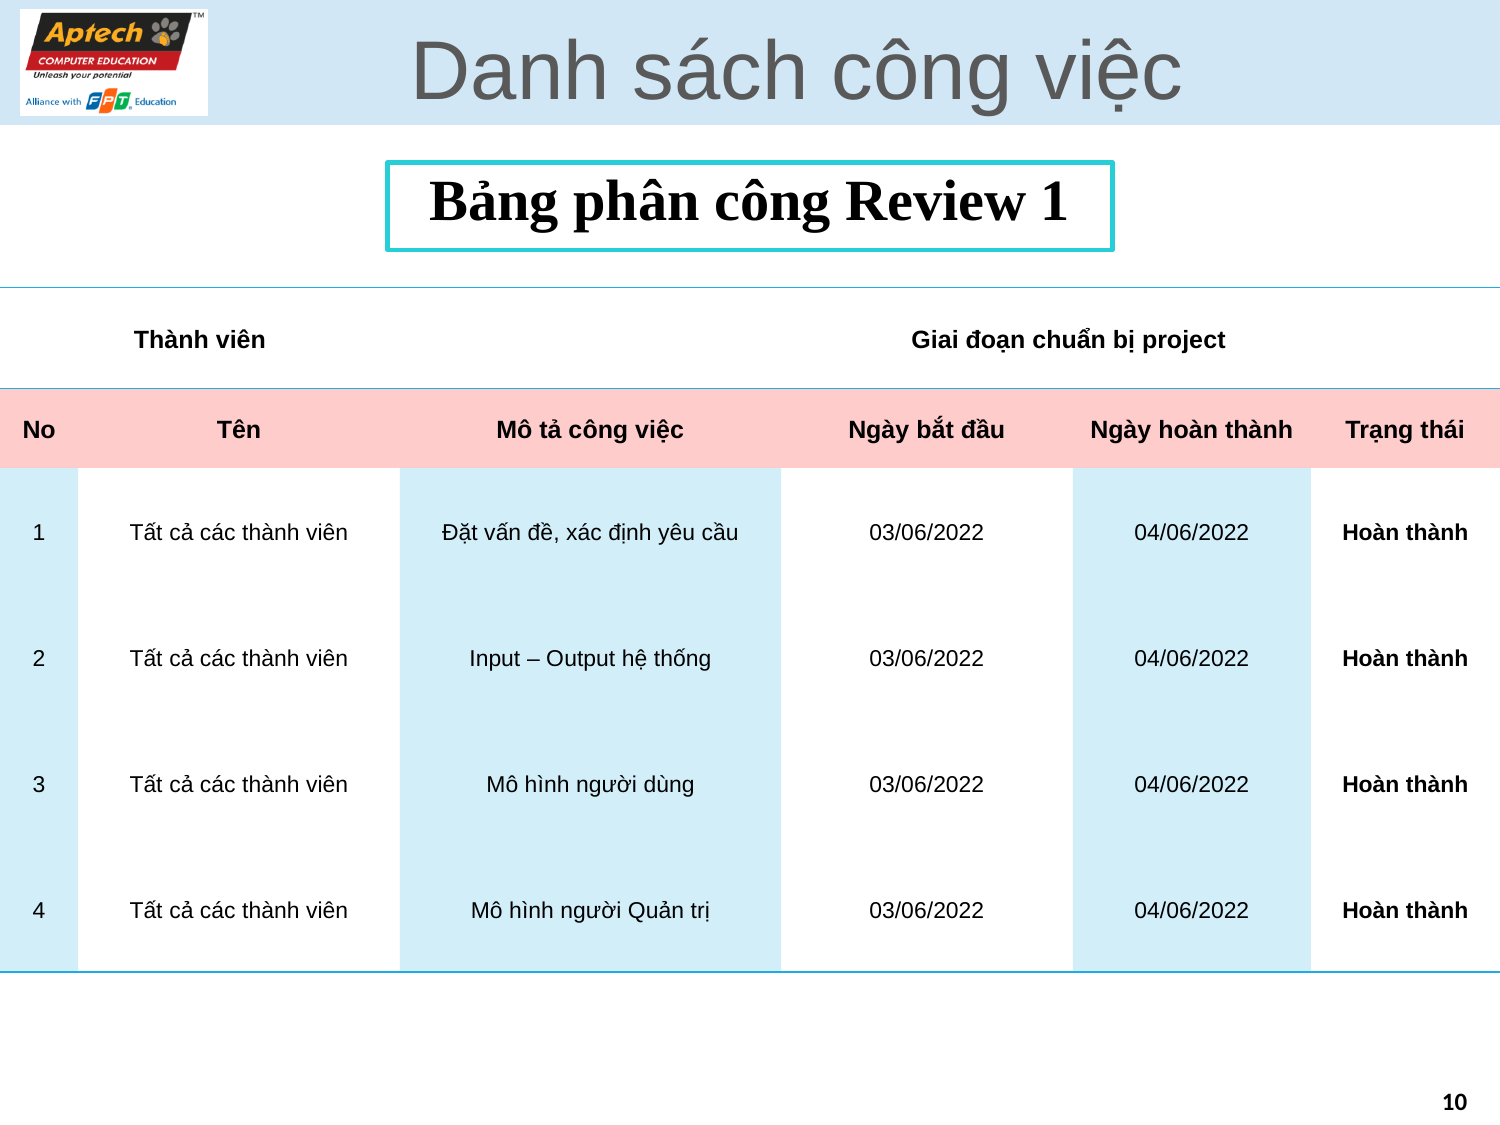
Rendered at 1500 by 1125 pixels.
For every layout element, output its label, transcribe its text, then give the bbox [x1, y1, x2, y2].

table_cell Input – Output hệ thống [400, 594, 781, 720]
table_cell Hoàn thành [1311, 594, 1500, 720]
table_cell 03/06/2022 [781, 846, 1073, 971]
table_cell 2 [0, 594, 78, 720]
table_cell Ngày bắt đầu [781, 389, 1073, 468]
table_cell Hoàn thành [1311, 846, 1500, 971]
table_cell 03/06/2022 [781, 594, 1073, 720]
table_cell Tất cả các thành viên [78, 720, 400, 846]
table_header Giai đoạn chuẩn bị project [400, 288, 1500, 388]
table_cell Hoàn thành [1311, 468, 1500, 594]
table_cell 4 [0, 846, 78, 971]
table_header Thành viên [0, 288, 400, 388]
table_cell Tất cả các thành viên [78, 846, 400, 971]
table_cell 3 [0, 720, 78, 846]
table_cell 04/06/2022 [1073, 468, 1311, 594]
table_cell Tất cả các thành viên [78, 594, 400, 720]
table_cell 03/06/2022 [781, 720, 1073, 846]
table_cell Tên [78, 389, 400, 468]
slide_number 10 [17, 1087, 1483, 1115]
table_cell Ngày hoàn thành [1073, 389, 1311, 468]
table_cell 1 [0, 468, 78, 594]
title Danh sách công việc [207, 32, 1388, 101]
text_box Bảng phân công Review 1 [385, 160, 1115, 252]
table_cell 04/06/2022 [1073, 720, 1311, 846]
table_cell Mô tả công việc [400, 389, 781, 468]
table_cell 04/06/2022 [1073, 846, 1311, 971]
table_cell Đặt vấn đề, xác định yêu cầu [400, 468, 781, 594]
table_cell No [0, 389, 78, 468]
table_cell Hoàn thành [1311, 720, 1500, 846]
table_cell Mô hình người Quản trị [400, 846, 781, 971]
table_cell Tất cả các thành viên [78, 468, 400, 594]
table_cell Trạng thái [1311, 389, 1500, 468]
table_cell Mô hình người dùng [400, 720, 781, 846]
table_cell 04/06/2022 [1073, 594, 1311, 720]
picture [20, 9, 208, 116]
table_cell 03/06/2022 [781, 468, 1073, 594]
